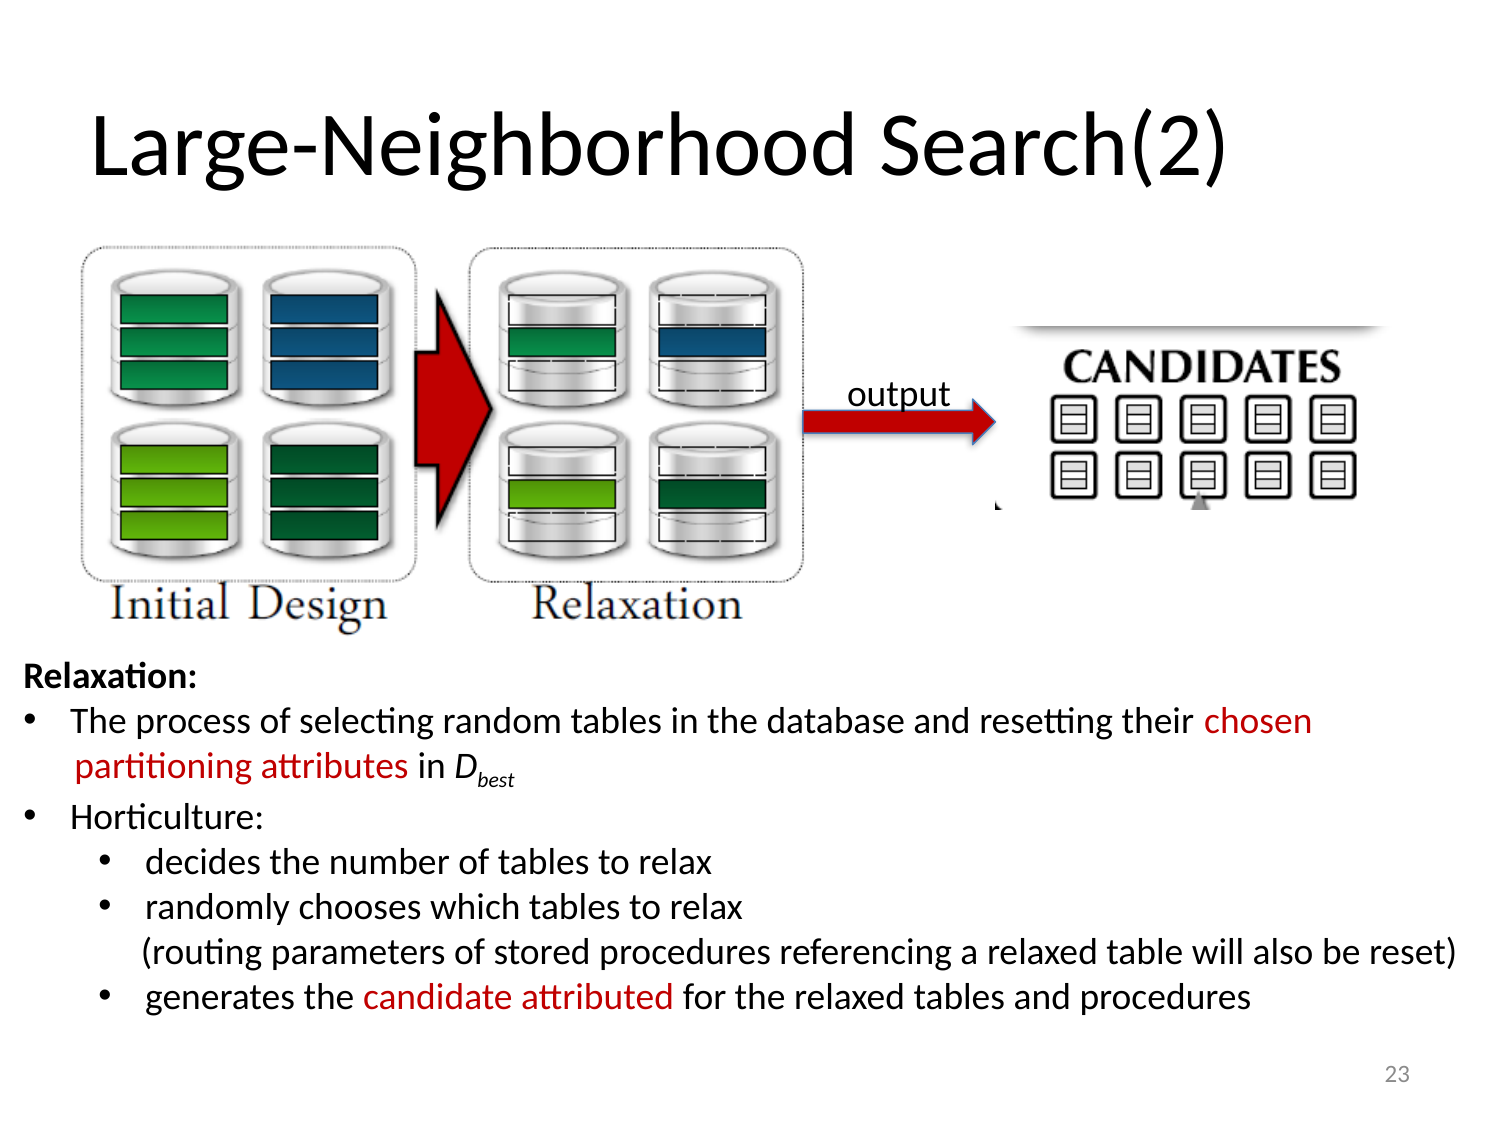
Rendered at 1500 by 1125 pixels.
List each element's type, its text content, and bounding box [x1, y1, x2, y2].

text_box output [832, 361, 967, 421]
text_box [829, 398, 990, 446]
text_box Relaxation: The process of selecting random tables in the database and resetting their chosen partitioning attributes in Dbest Horticulture: decides the number of tables to relax randomly chooses which tables to relax (routing parameters of stored procedures referencing a relaxed table will also be reset) generates the candidate attributed for the relaxed tables and procedures [8, 643, 1474, 1025]
title Large-Neighborhood Search(2) [75, 45, 1425, 233]
picture [995, 326, 1396, 510]
slide_number 23 [1074, 1042, 1425, 1103]
picture [74, 232, 826, 644]
